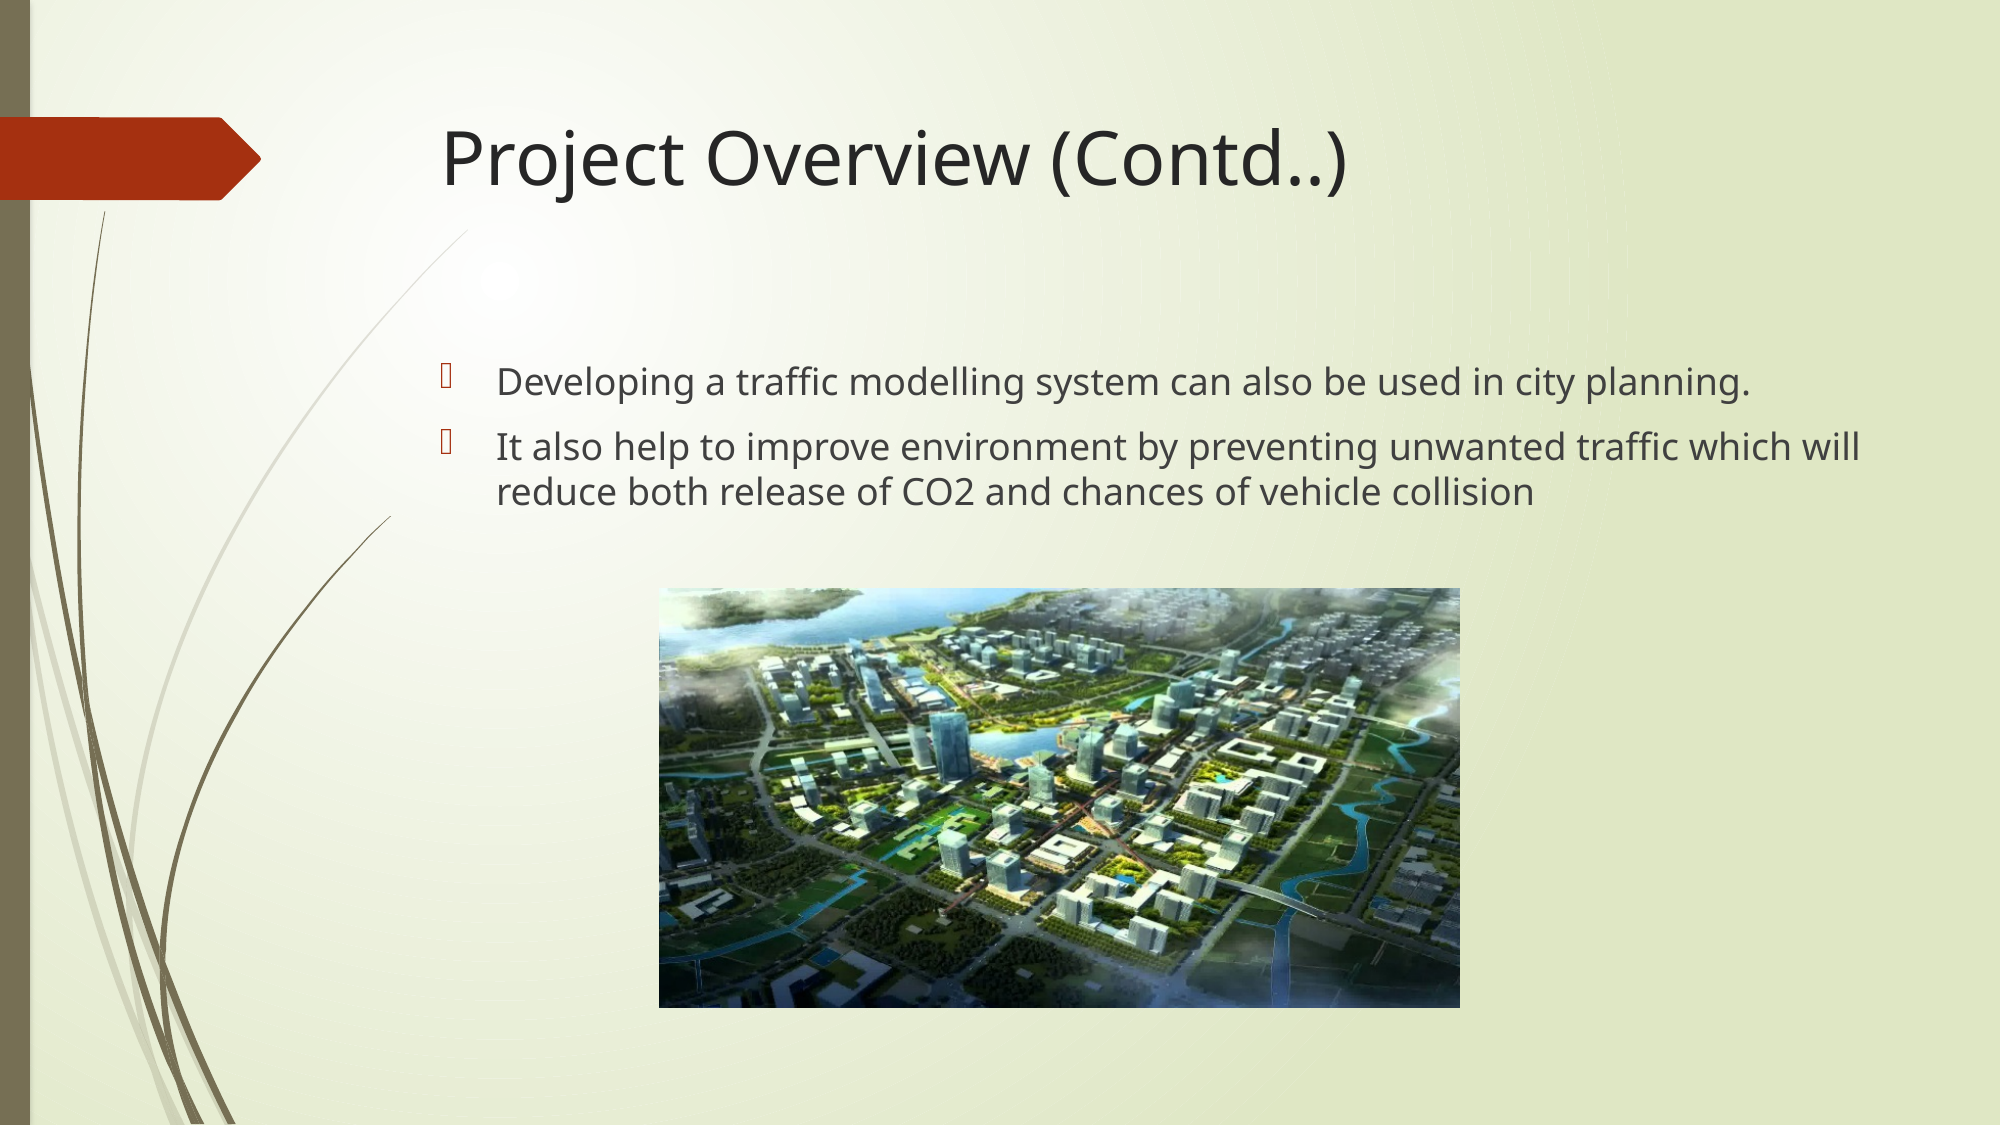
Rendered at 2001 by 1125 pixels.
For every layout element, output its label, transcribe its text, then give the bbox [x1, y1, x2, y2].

title Project Overview (Contd..) [425, 102, 1888, 313]
picture [659, 587, 1460, 1008]
list Developing a traffic modelling system can also be used in city planning. It also help to improve environment by preventing unwanted traffic which will reduce both release of CO2 and chances of vehicle collision [424, 350, 1888, 970]
